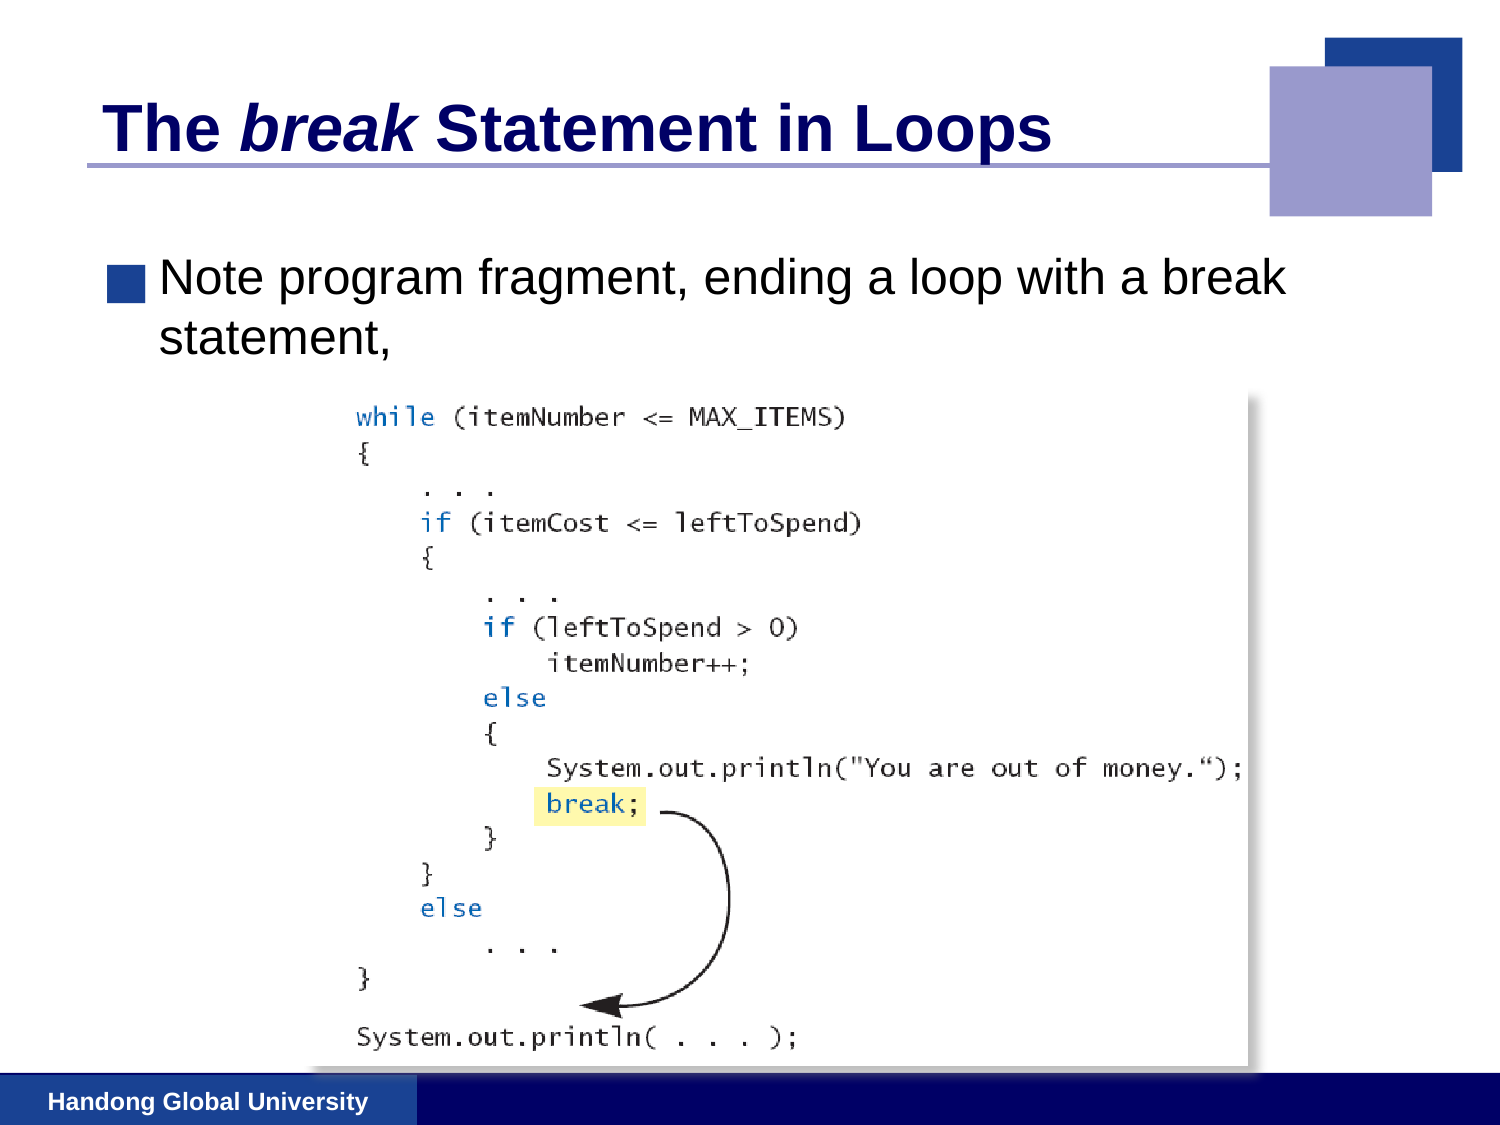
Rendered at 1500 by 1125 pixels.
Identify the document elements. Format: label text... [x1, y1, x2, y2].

list Note program fragment, ending a loop with a break statement, [87, 237, 1425, 1013]
picture [300, 385, 1248, 1066]
title The break Statement in Loops [87, 46, 1238, 172]
